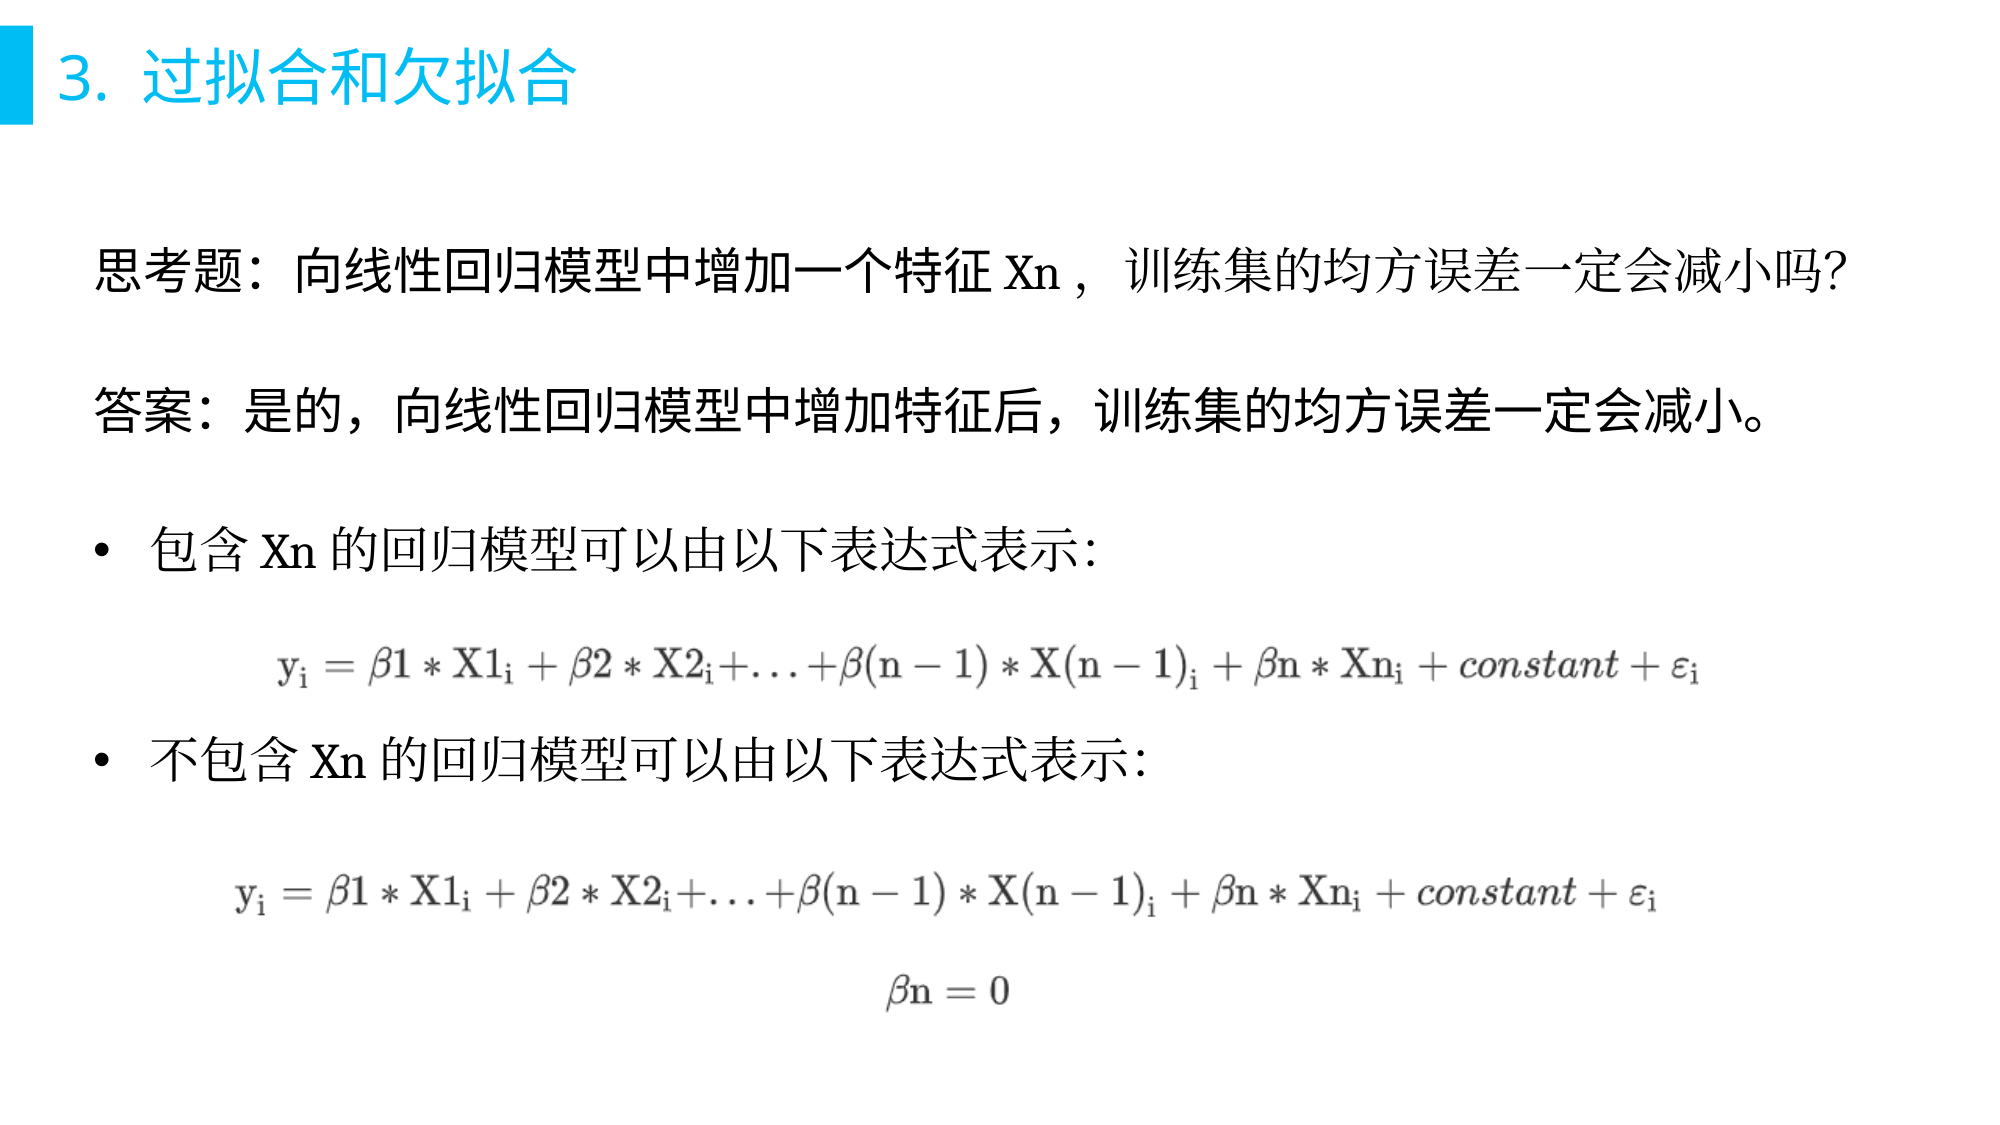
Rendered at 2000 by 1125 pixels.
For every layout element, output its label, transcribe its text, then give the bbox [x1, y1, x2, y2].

picture [179, 833, 1739, 1033]
text_box 思考题：向线性回归模型中增加一个特征Xn，训练集的均方误差一定会减小吗？ 答案：是的，向线性回归模型中增加特征后，训练集的均方误差一定会减小。 包含Xn的回归模型可以由以下表达式表示： 不包含Xn的回归模型可以由以下表达式表示： [78, 231, 1840, 959]
title 3. 过拟合和欠拟合 [42, 25, 1933, 125]
picture [214, 601, 1761, 722]
